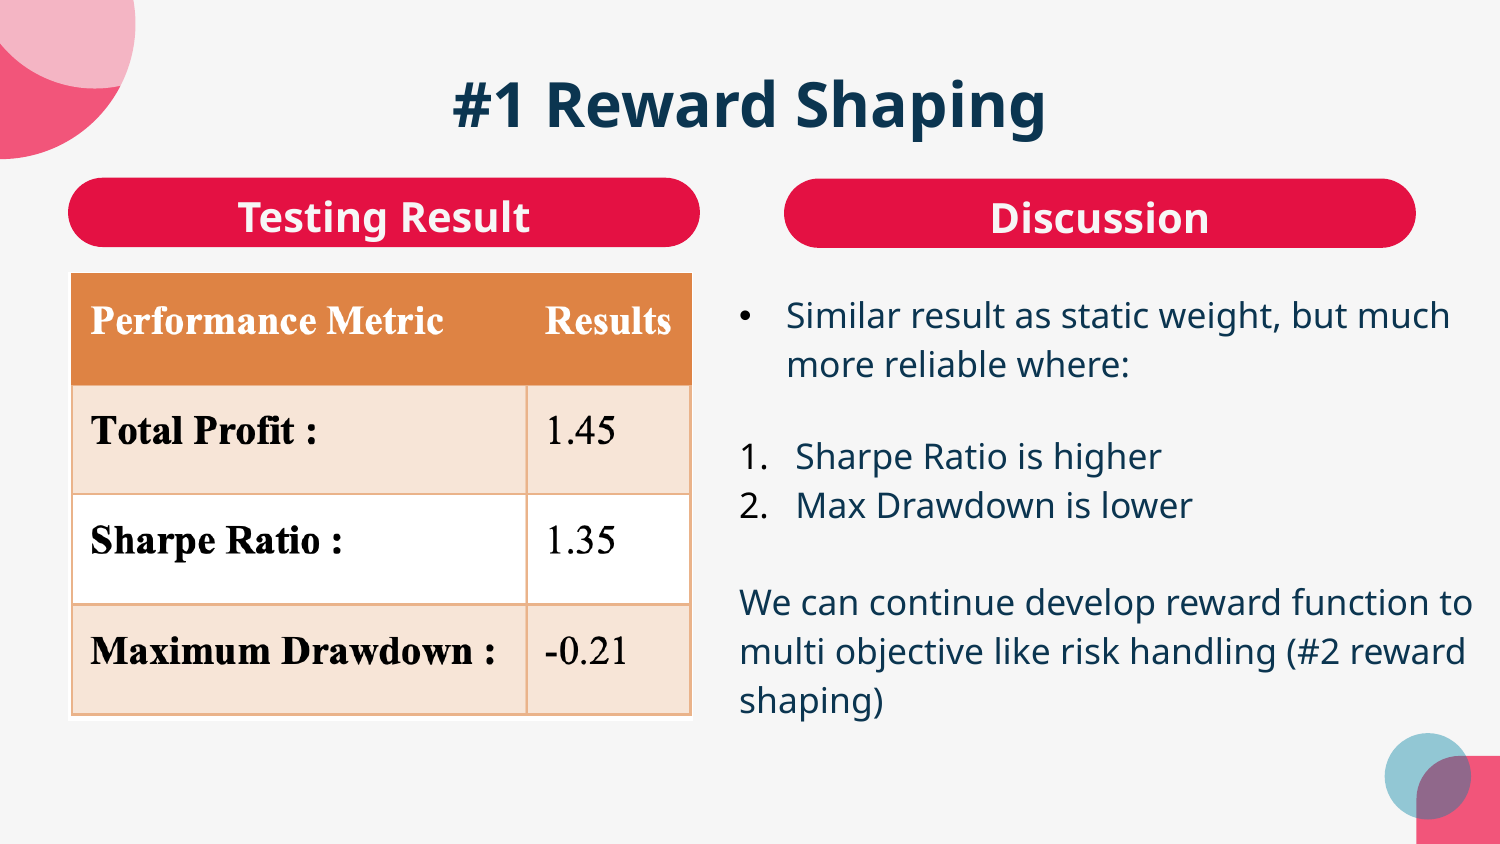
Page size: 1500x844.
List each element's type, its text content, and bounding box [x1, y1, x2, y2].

text_box [118, 617, 750, 756]
picture [67, 271, 694, 722]
title #1 Reward Shaping [118, 49, 1382, 144]
text_box Discussion [784, 178, 1416, 248]
text_box Testing Result [68, 177, 700, 248]
text_box Similar result as static weight, but much more reliable where: Sharpe Ratio is higher Max Drawdown is lower We can continue develop reward function to multi objective like risk handling (#2 reward shaping) [724, 272, 1499, 722]
